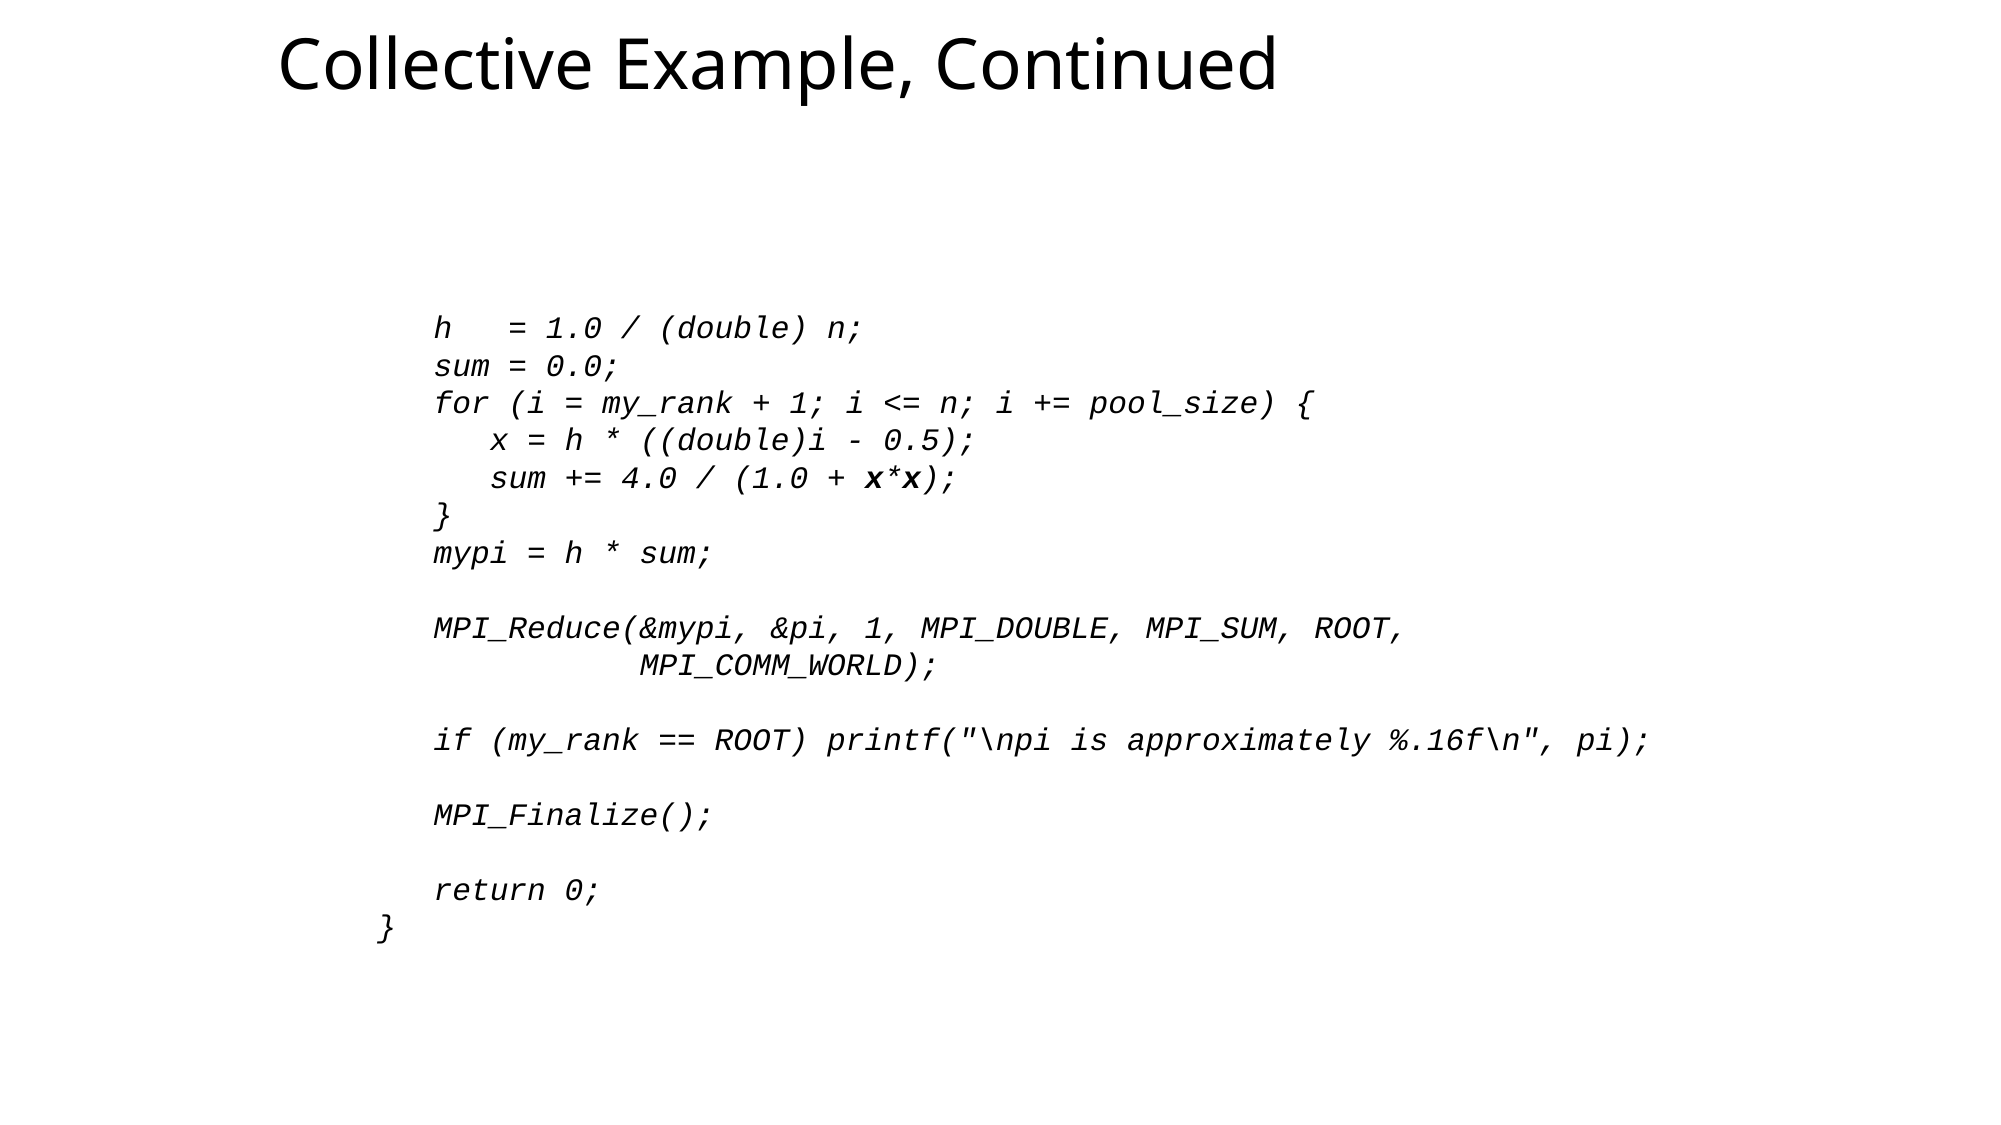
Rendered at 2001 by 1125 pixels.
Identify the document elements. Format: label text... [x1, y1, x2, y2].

text_box h = 1.0 / (double) n; sum = 0.0; for (i = my_rank + 1; i <= n; i += pool_size) { x = h * ((double)i - 0.5); sum += 4.0 / (1.0 + x*x); } mypi = h * sum; MPI_Reduce(&mypi, &pi, 1, MPI_DOUBLE, MPI_SUM, ROOT, MPI_COMM_WORLD); if (my_rank == ROOT) printf("\npi is approximately %.16f\n", pi); MPI_Finalize(); return 0; } [362, 262, 1688, 952]
title Collective Example, Continued [262, 20, 1700, 113]
